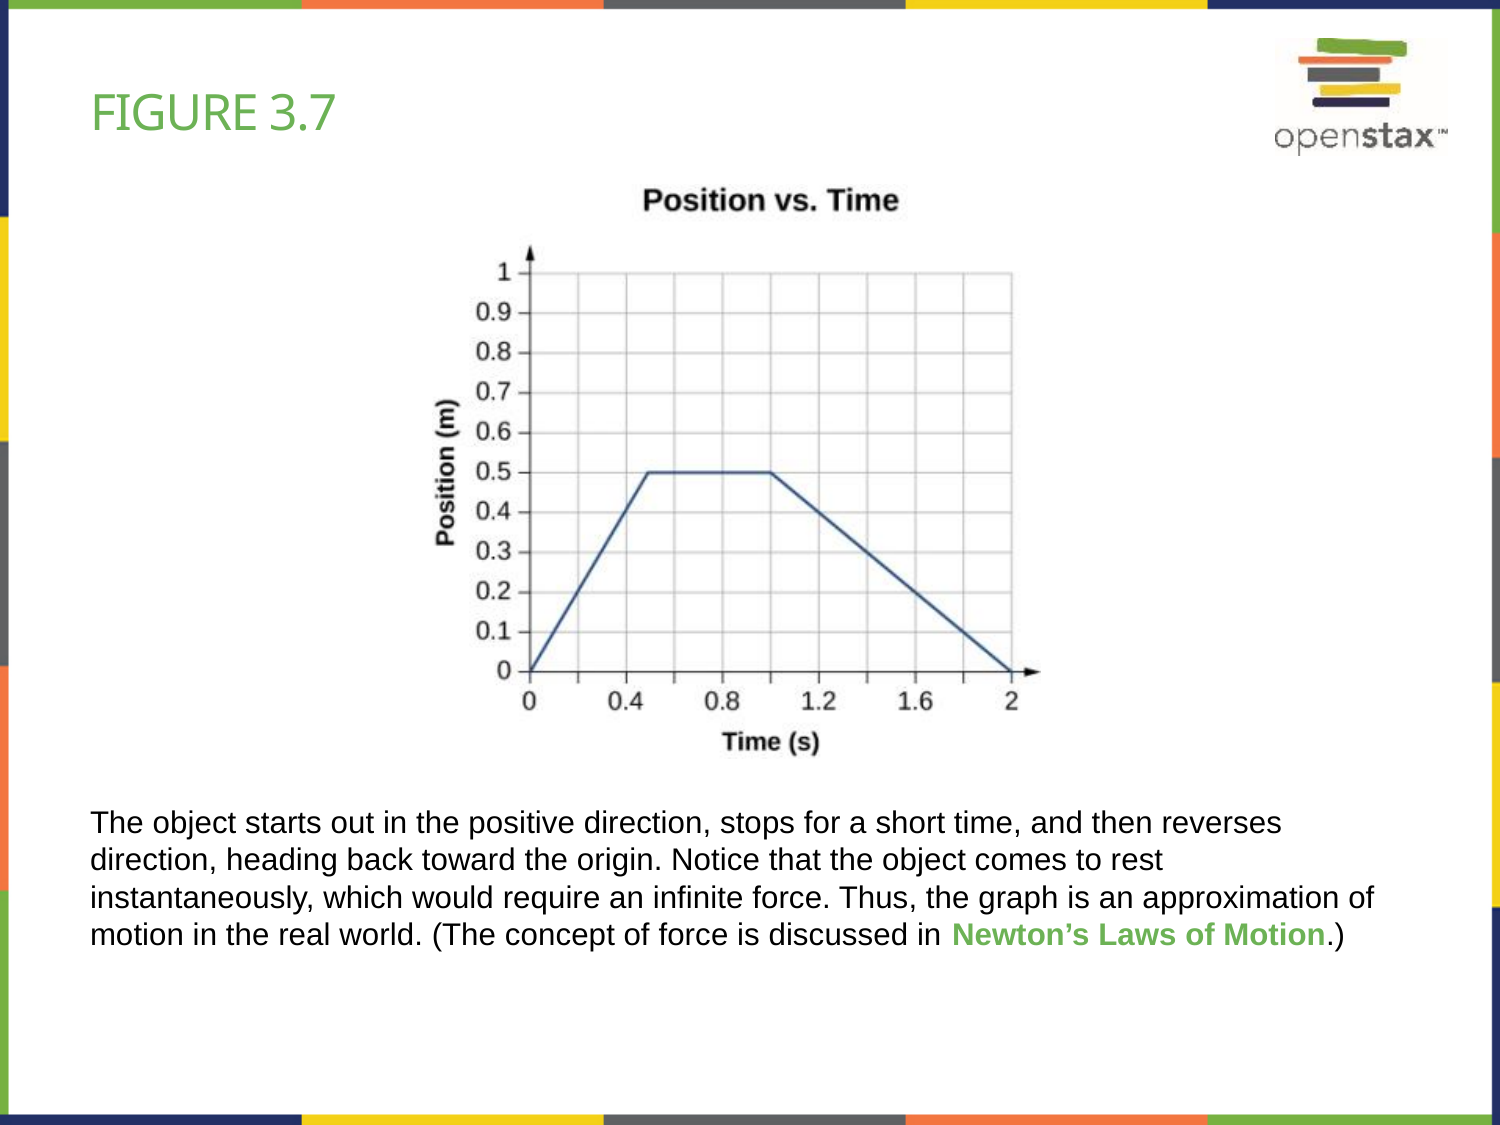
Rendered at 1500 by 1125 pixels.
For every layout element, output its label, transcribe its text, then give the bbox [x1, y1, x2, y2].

list The object starts out in the positive direction, stops for a short time, and then reverses direction, heading back toward the origin. Notice that the object comes to rest instantaneously, which would require an infinite force. Thus, the graph is an approximation of motion in the real world. (The concept of force is discussed in Newton’s Laws of Motion.) [75, 794, 1398, 986]
title Figure 3.7 [75, 39, 1274, 148]
picture [0, 0, 1500, 1125]
